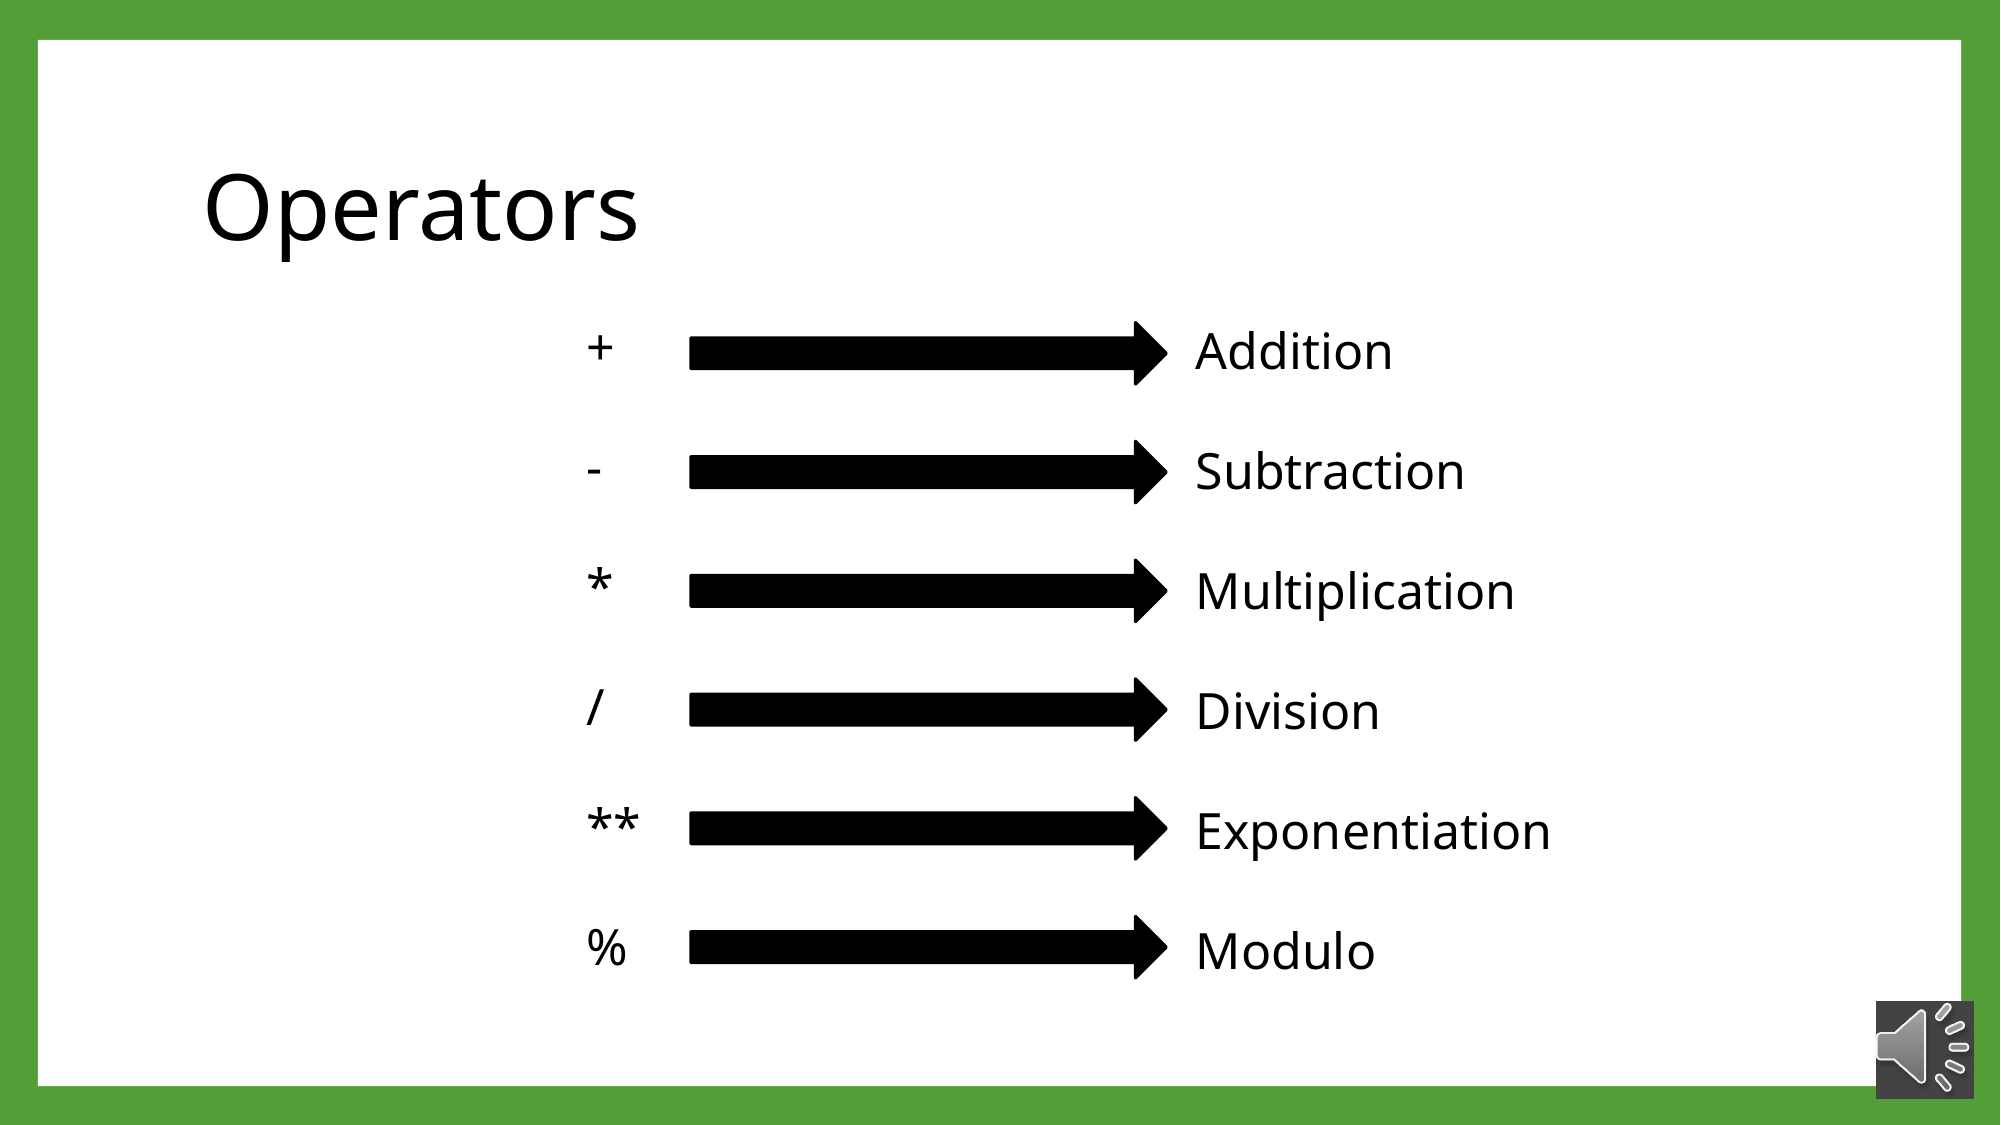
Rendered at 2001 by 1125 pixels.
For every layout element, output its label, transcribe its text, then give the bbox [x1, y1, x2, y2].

text_box Addition Subtraction Multiplication Division Exponentiation Modulo [1181, 312, 1755, 987]
text_box [689, 796, 1168, 861]
text_box [689, 914, 1168, 980]
title Operators [187, 99, 1808, 323]
picture [1874, 999, 1976, 1101]
text_box [689, 558, 1168, 624]
text_box [691, 321, 1168, 386]
text_box + - * / ** % [571, 308, 691, 983]
text_box [689, 439, 1168, 505]
text_box [689, 677, 1168, 742]
